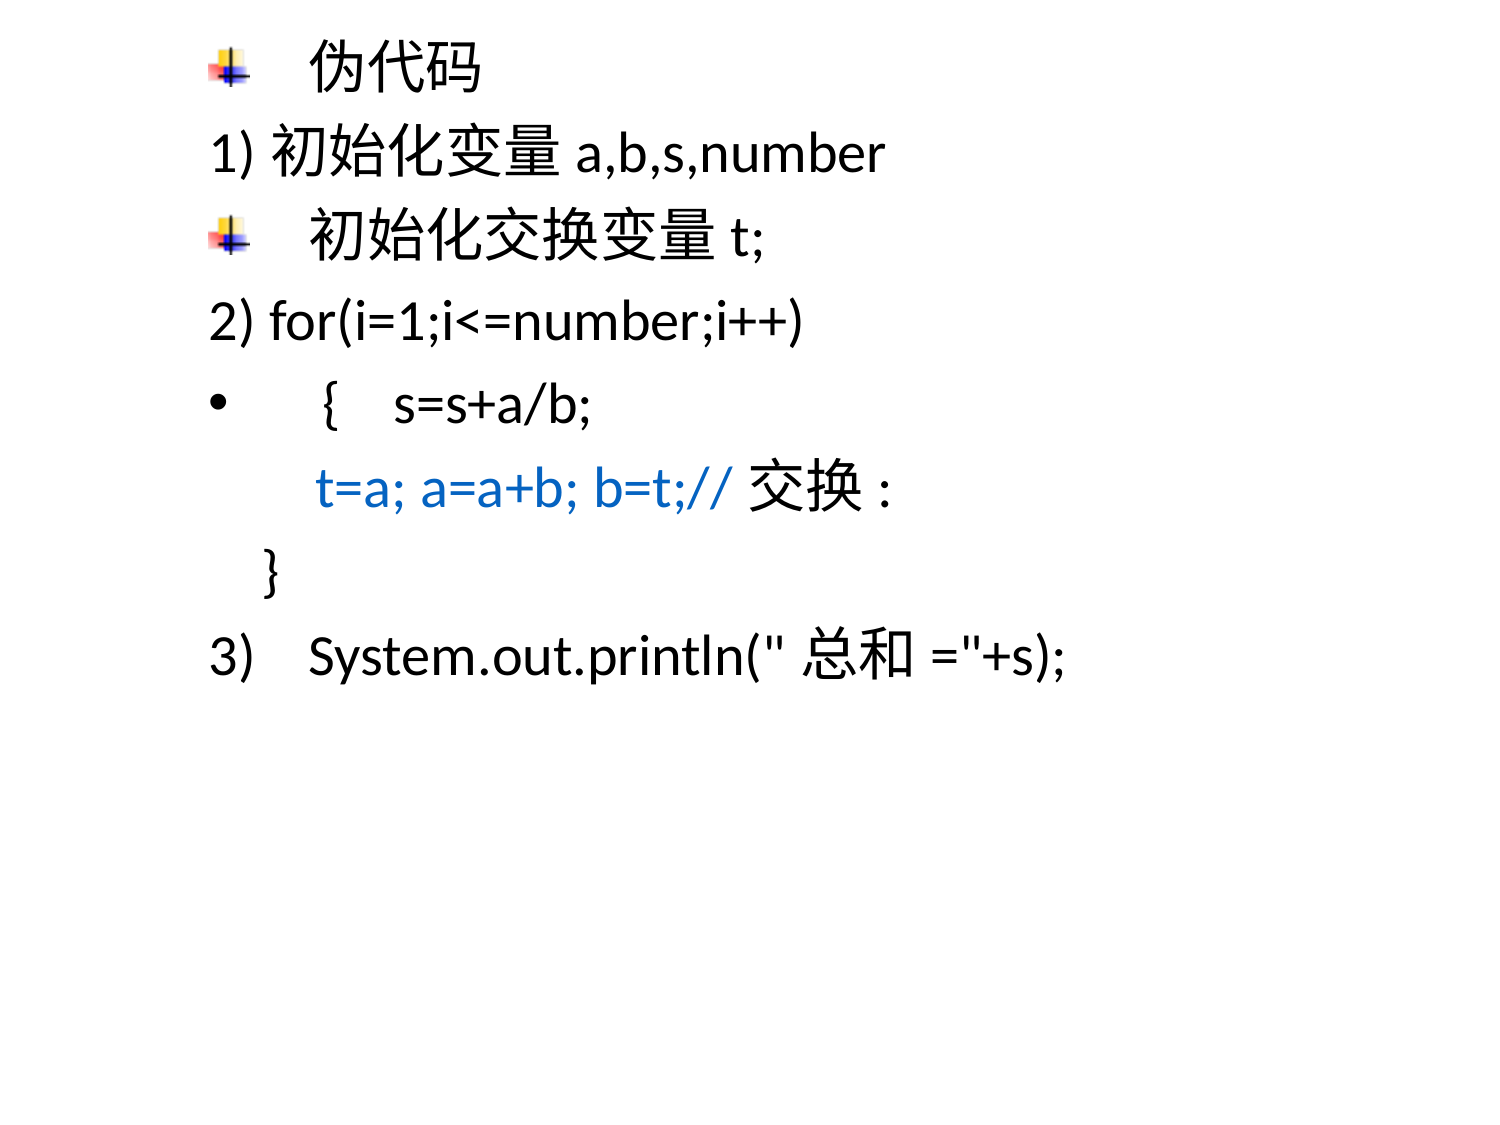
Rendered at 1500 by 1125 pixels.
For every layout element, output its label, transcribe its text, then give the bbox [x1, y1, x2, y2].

list 伪代码 1)初始化变量a,b,s,number 初始化交换变量t; 2) for(i=1;i<=number;i++) { s=s+a/b; t=a; a=a+b; b=t;//交换: } System.out.println("总和="+s); [193, 31, 1469, 1006]
picture [208, 45, 250, 87]
picture [208, 213, 250, 255]
